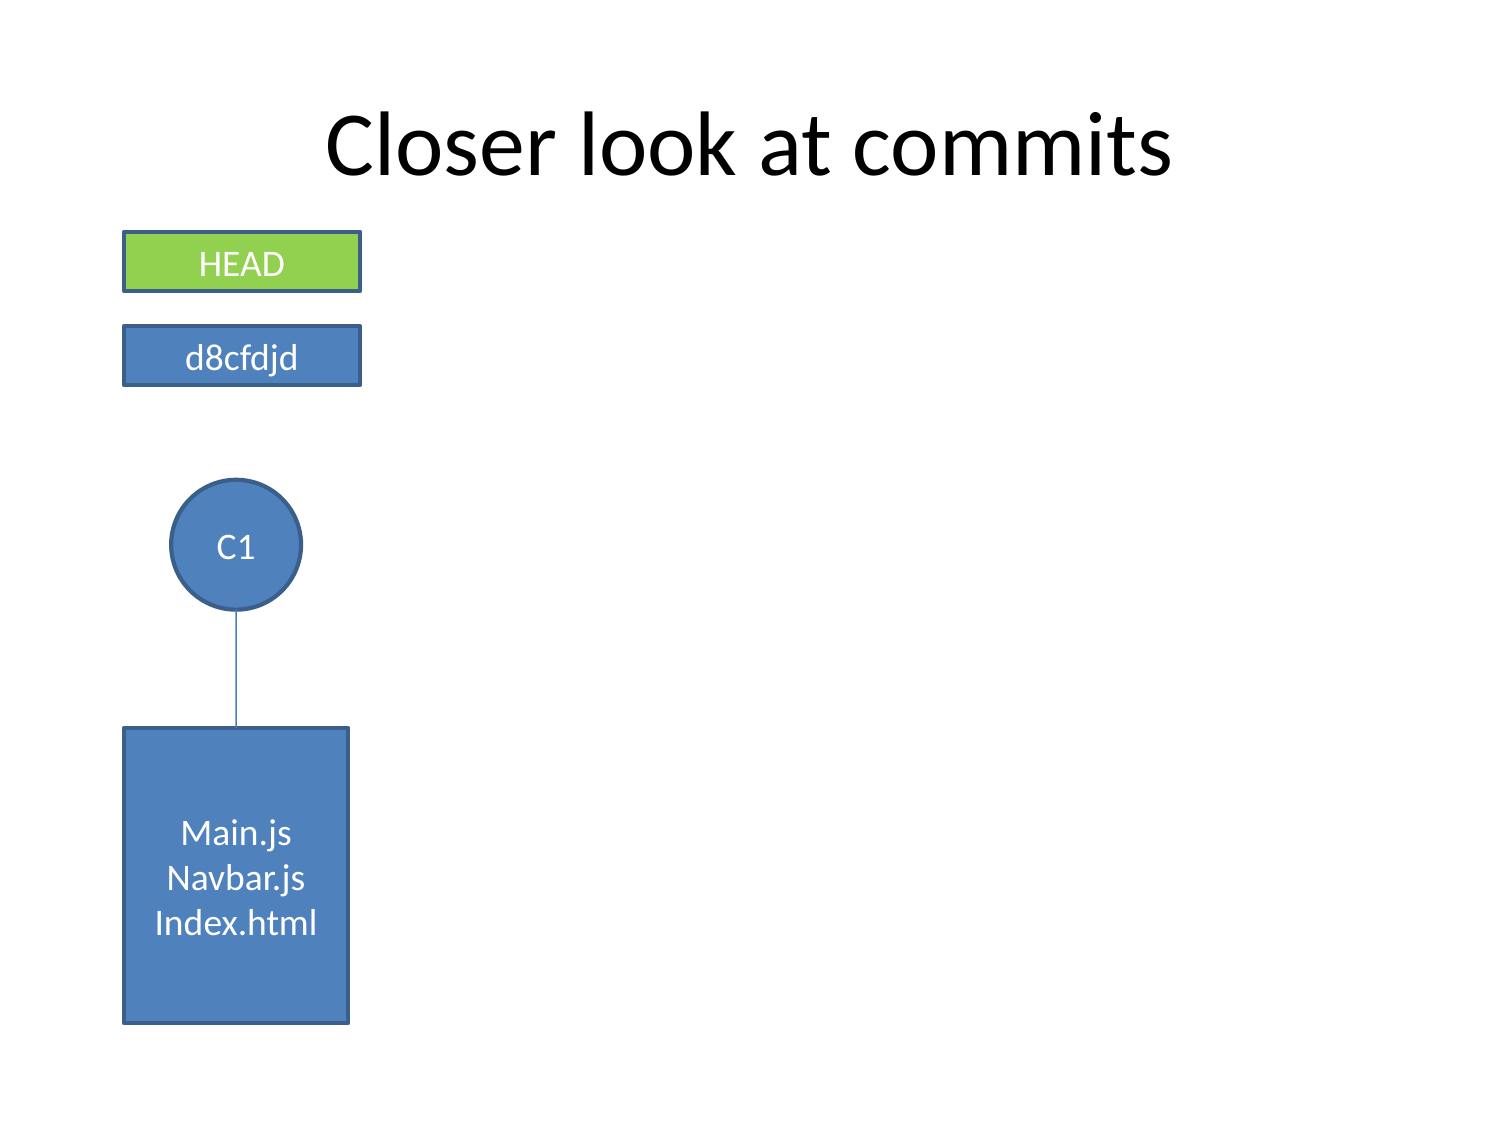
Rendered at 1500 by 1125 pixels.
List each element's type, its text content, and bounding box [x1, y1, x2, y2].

text_box C1 [169, 477, 304, 612]
text_box HEAD [122, 230, 362, 293]
title Closer look at commits [75, 45, 1425, 233]
text_box Main.js Navbar.js Index.html [122, 726, 350, 1025]
text_box d8cfdjd [122, 324, 362, 387]
